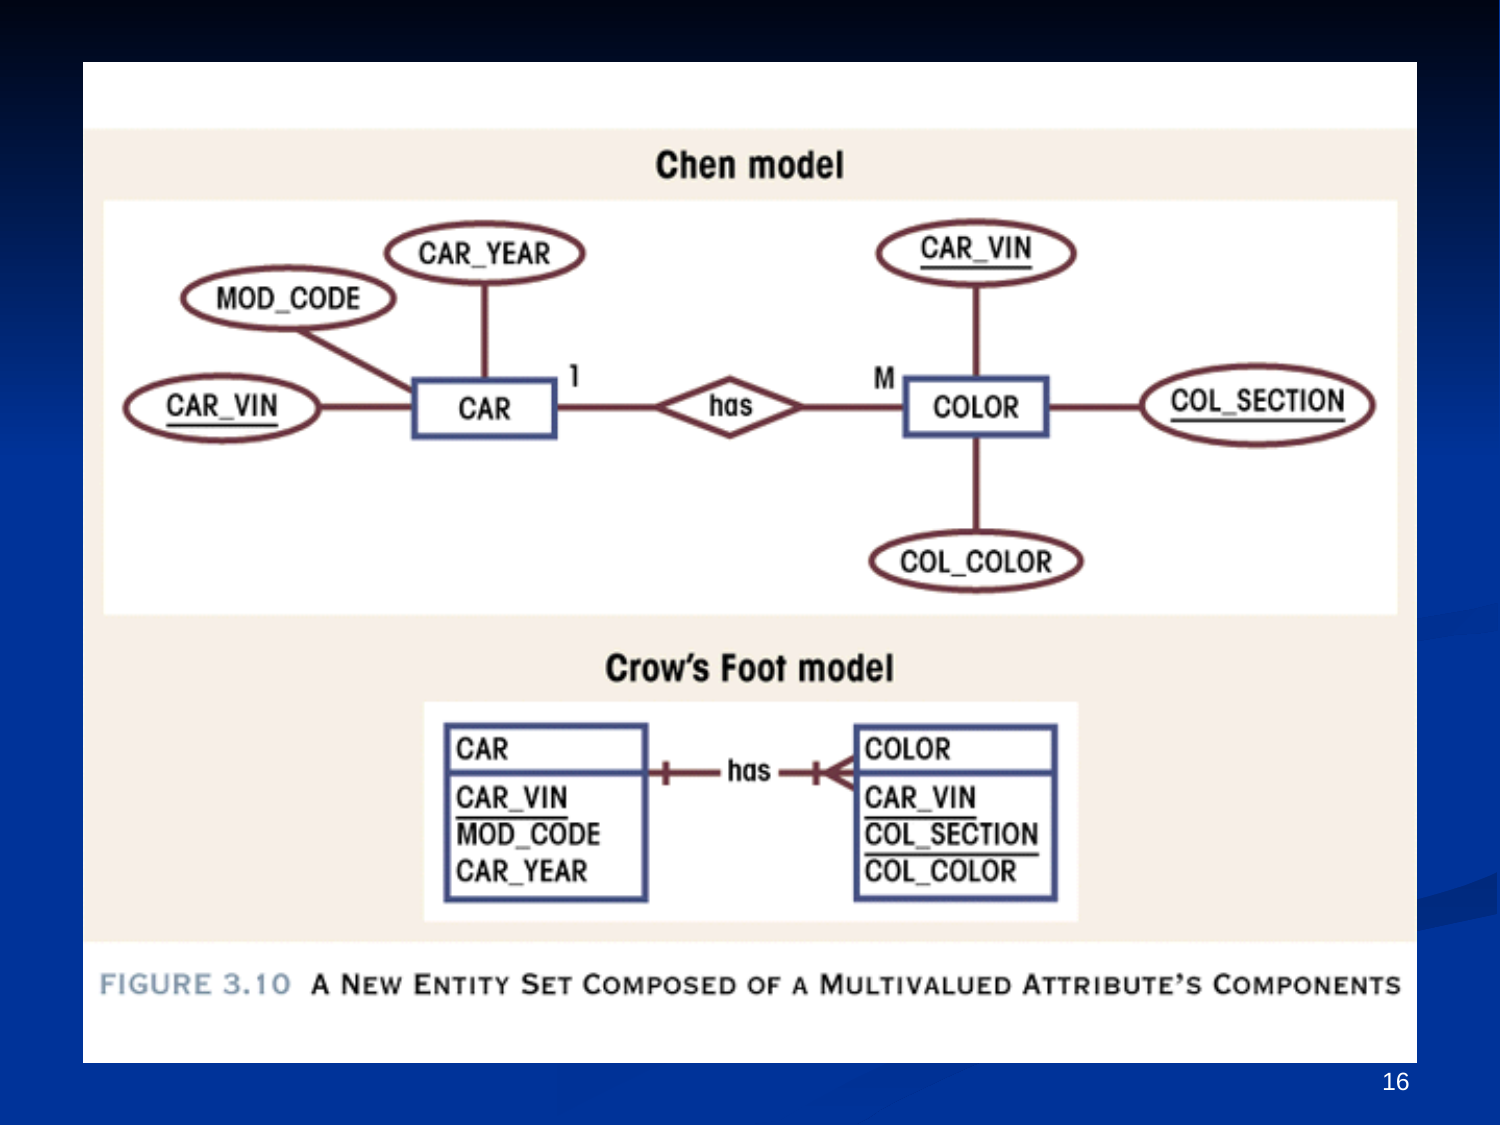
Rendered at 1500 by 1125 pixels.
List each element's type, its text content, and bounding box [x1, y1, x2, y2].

picture [83, 62, 1417, 1063]
slide_number 16 [1074, 1025, 1425, 1104]
